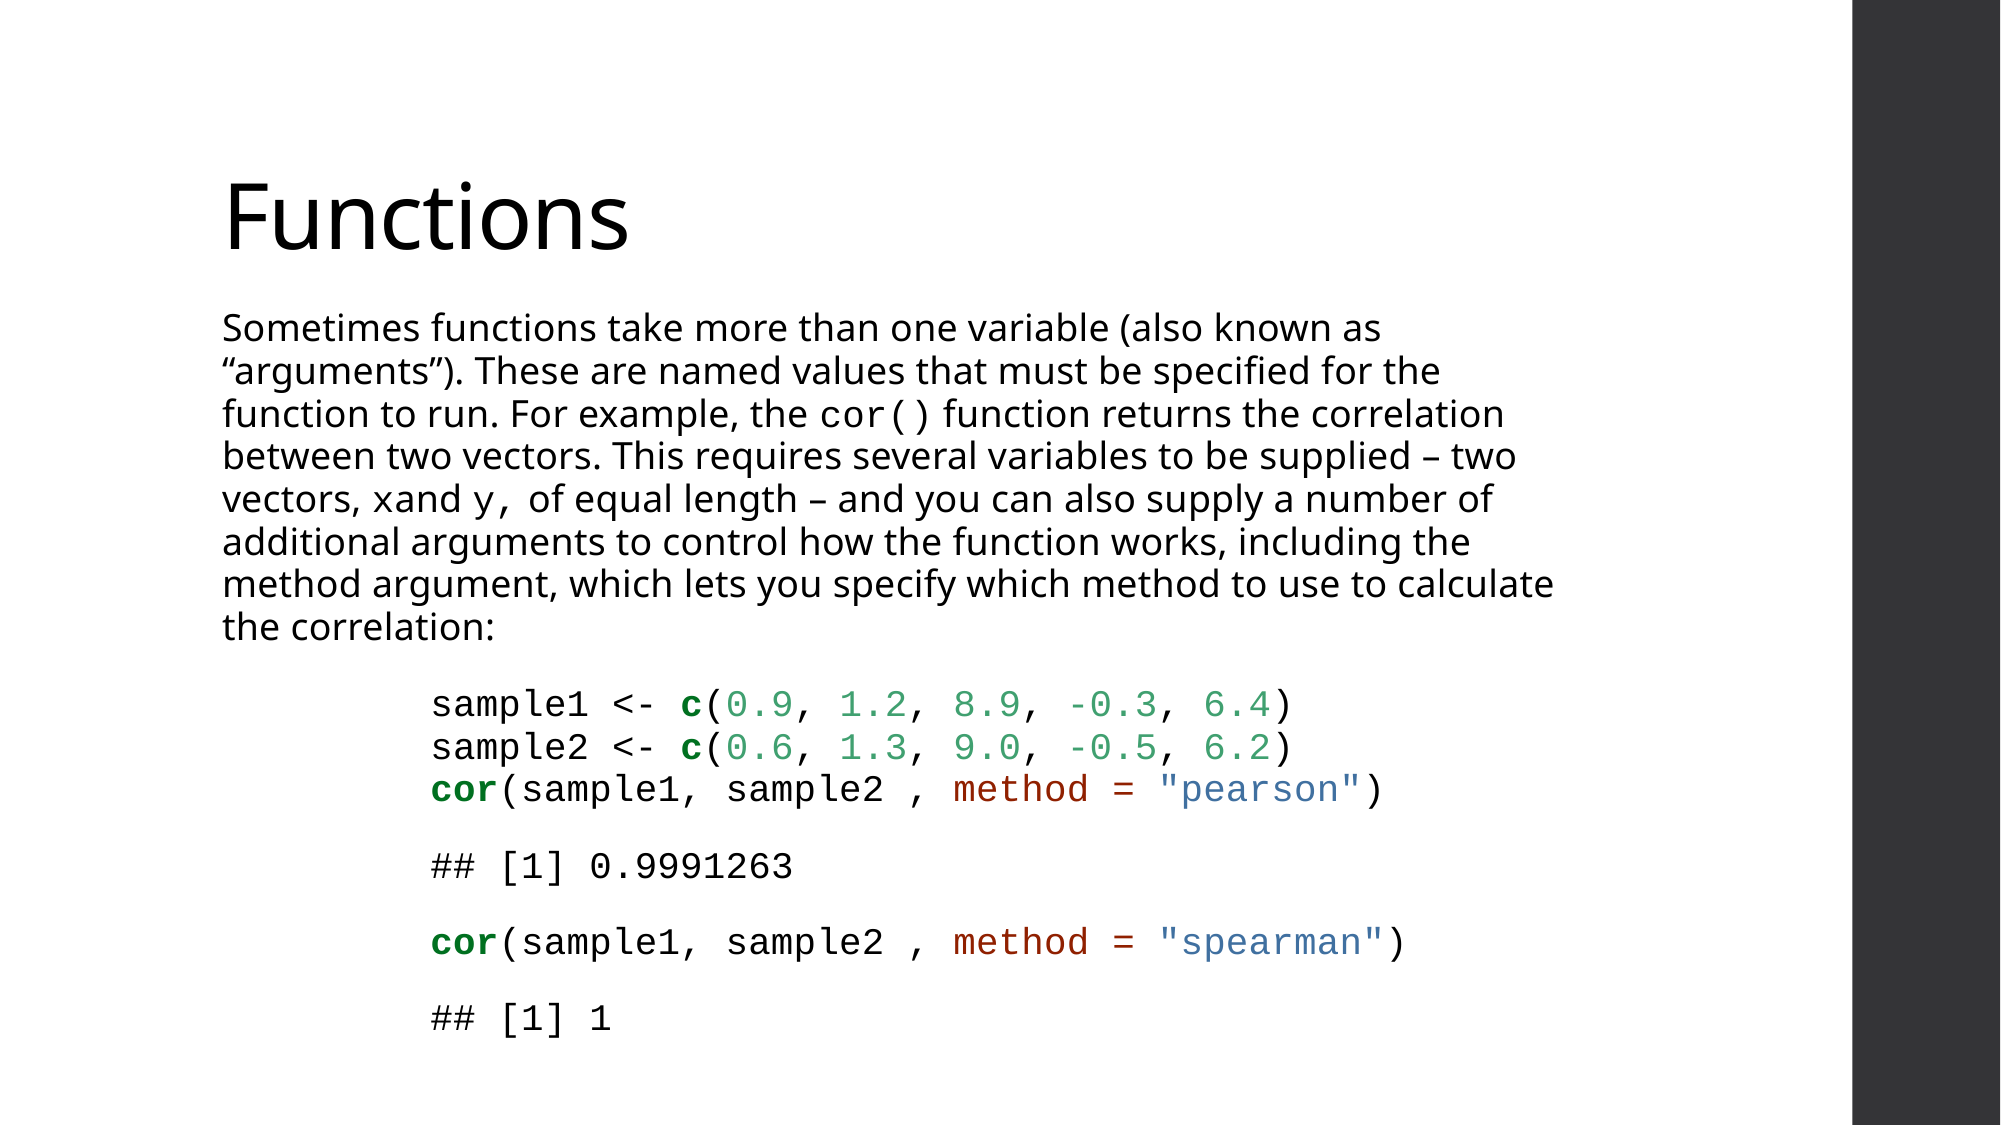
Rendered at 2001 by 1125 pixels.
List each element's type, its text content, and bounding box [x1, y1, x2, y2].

list Sometimes functions take more than one variable (also known as “arguments”). These are named values that must be specified for the function to run. For example, the cor() function returns the correlation between two vectors. This requires several variables to be supplied – two vectors, xand y, of equal length – and you can also supply a number of additional arguments to control how the function works, including the method argument, which lets you specify which method to use to calculate the correlation: sample1 <- c(0.9, 1.2, 8.9, -0.3, 6.4) sample2 <- c(0.6, 1.3, 9.0, -0.5, 6.2) cor(sample1, sample2 , method = "pearson") ## [1] 0.9991263 cor(sample1, sample2 , method = "spearman") ## [1] 1 [206, 299, 1617, 1014]
title Functions [206, 60, 1797, 278]
